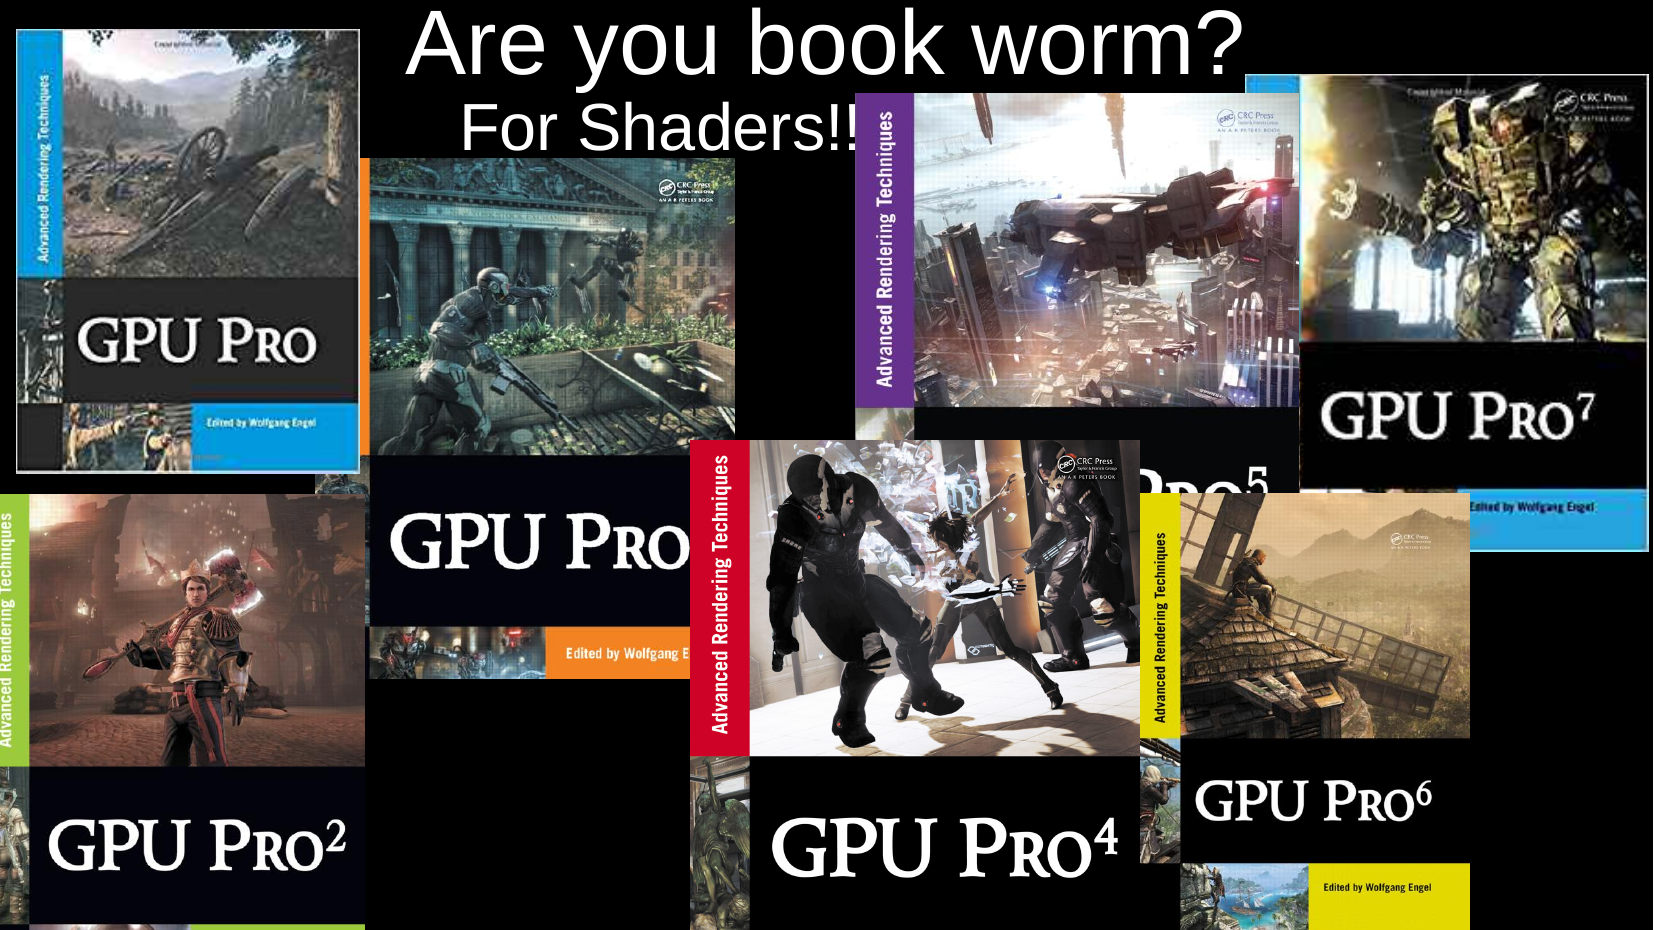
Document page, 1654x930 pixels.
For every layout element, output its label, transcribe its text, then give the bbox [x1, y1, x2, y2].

text_box For Shaders!! [0, 75, 10, 173]
picture [0, 29, 1649, 930]
text_box For Shaders!! [365, 75, 1242, 173]
text_box Are you book worm? [82, 0, 1571, 75]
